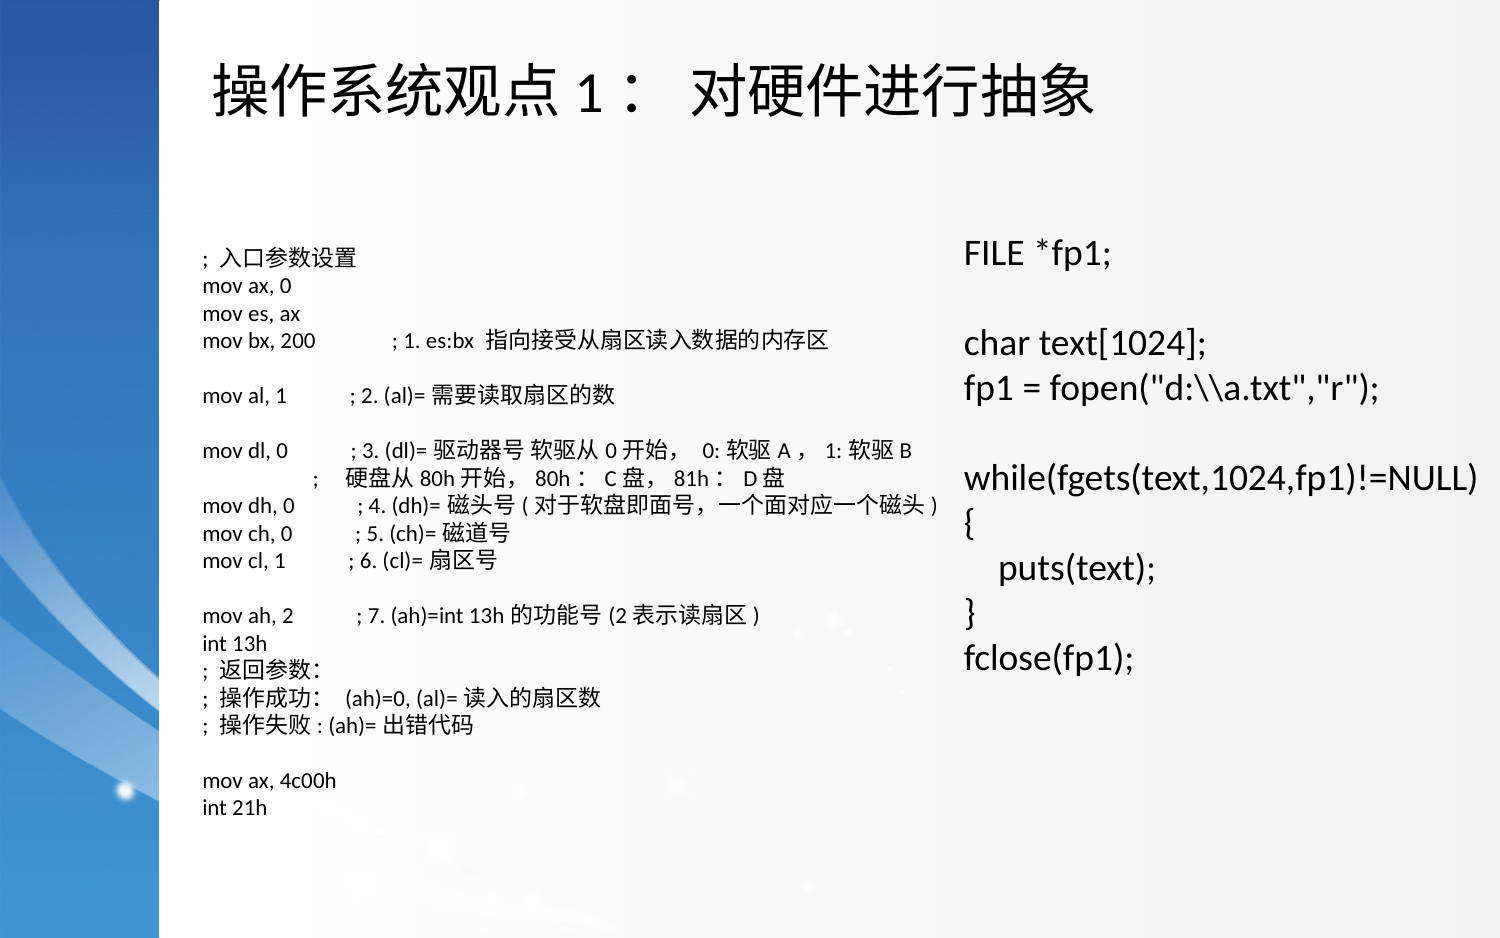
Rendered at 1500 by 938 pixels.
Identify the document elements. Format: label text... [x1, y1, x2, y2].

picture [0, 0, 1500, 938]
text_box ; 入口参数设置 mov ax, 0 mov es, ax mov bx, 200 ; 1. es:bx 指向接受从扇区读入数据的内存区 mov al, 1 ; 2. (al)=需要读取扇区的数 mov dl, 0 ; 3. (dl)=驱动器号 软驱从0开始， 0:软驱A，1:软驱B ; 硬盘从80h开始，80h：C盘，81h：D盘 mov dh, 0 ; 4. (dh)=磁头号(对于软盘即面号，一个面对应一个磁头) mov ch, 0 ; 5. (ch)=磁道号 mov cl, 1 ; 6. (cl)=扇区号 mov ah, 2 ; 7. (ah)=int 13h的功能号(2表示读扇区) int 13h ; 返回参数： ; 操作成功： (ah)=0, (al)=读入的扇区数 ; 操作失败: (ah)=出错代码 mov ax, 4c00h int 21h [187, 208, 953, 828]
text_box FILE *fp1; char text[1024]; fp1 = fopen("d:\\a.txt","r"); while(fgets(text,1024,fp1)!=NULL) { puts(text); } fclose(fp1); [949, 220, 1494, 731]
text_box 操作系统观点1： 对硬件进行抽象 [195, 11, 1357, 168]
